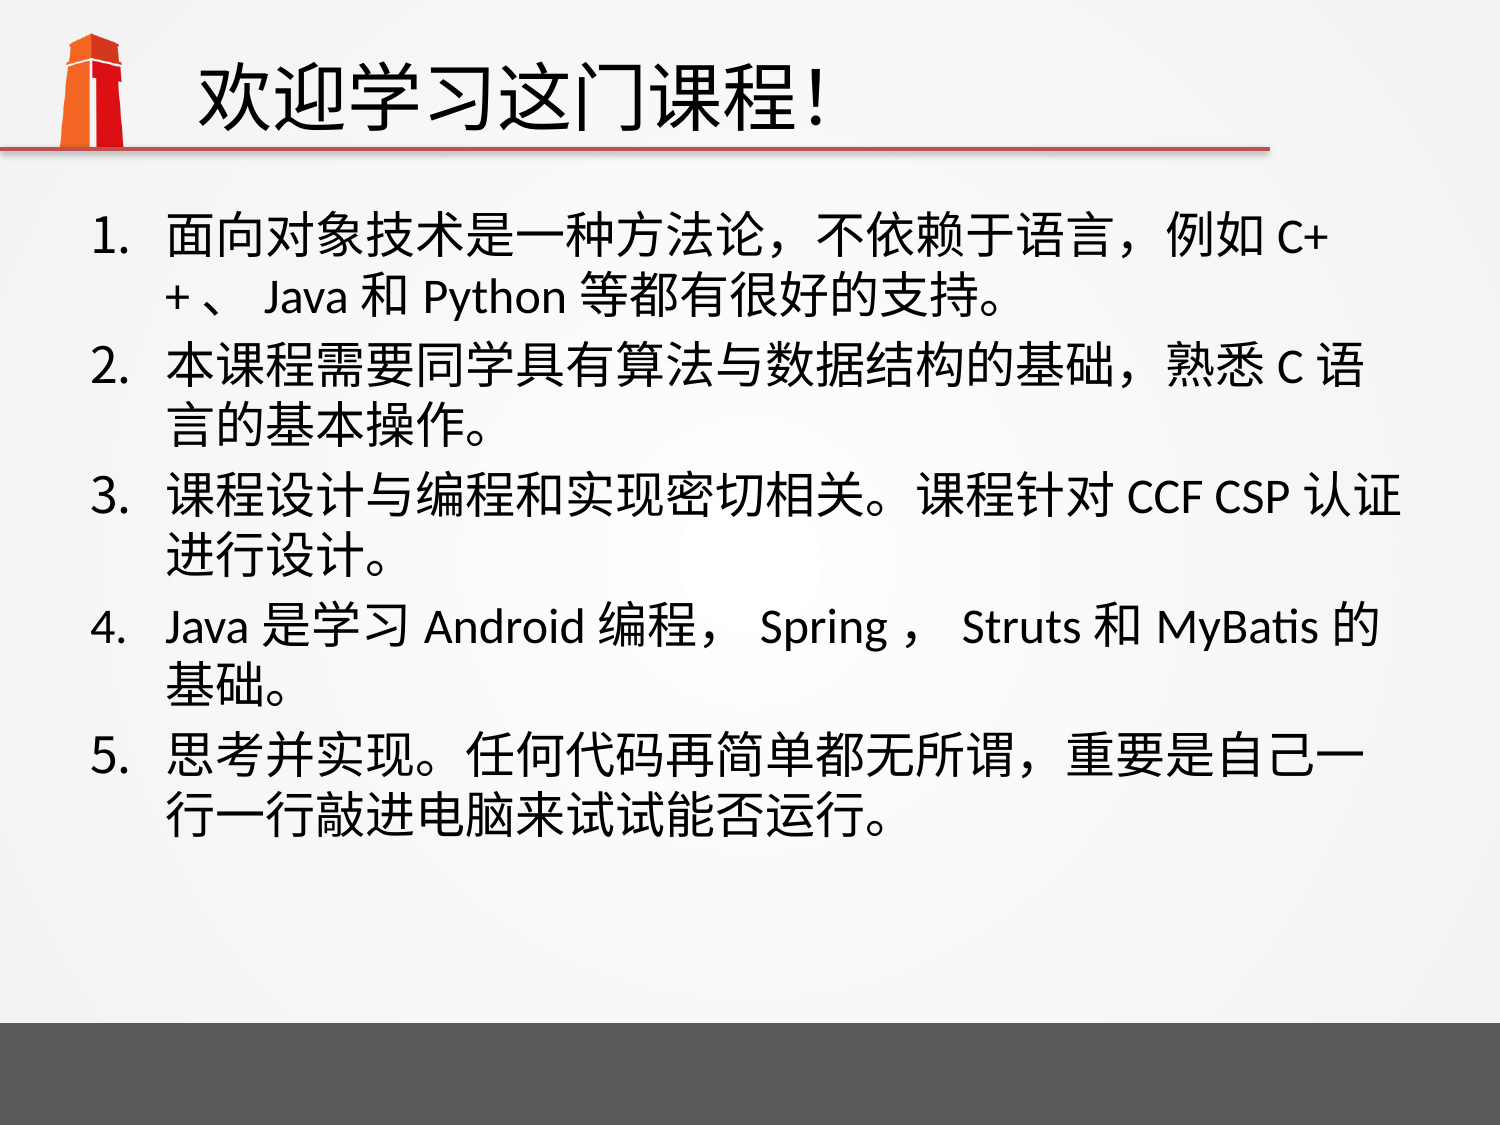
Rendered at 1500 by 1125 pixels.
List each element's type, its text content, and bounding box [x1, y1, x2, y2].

picture [16, 11, 166, 147]
list 面向对象技术是一种方法论，不依赖于语言，例如C++、Java和Python等都有很好的支持。 本课程需要同学具有算法与数据结构的基础，熟悉C语言的基本操作。 课程设计与编程和实现密切相关。课程针对CCF CSP认证进行设计。 Java是学习Android编程，Spring，Struts和MyBatis的基础。 思考并实现。任何代码再简单都无所谓，重要是自己一行一行敲进电脑来试试能否运行。 [75, 196, 1425, 1005]
title 欢迎学习这门课程！ [183, 42, 1270, 149]
